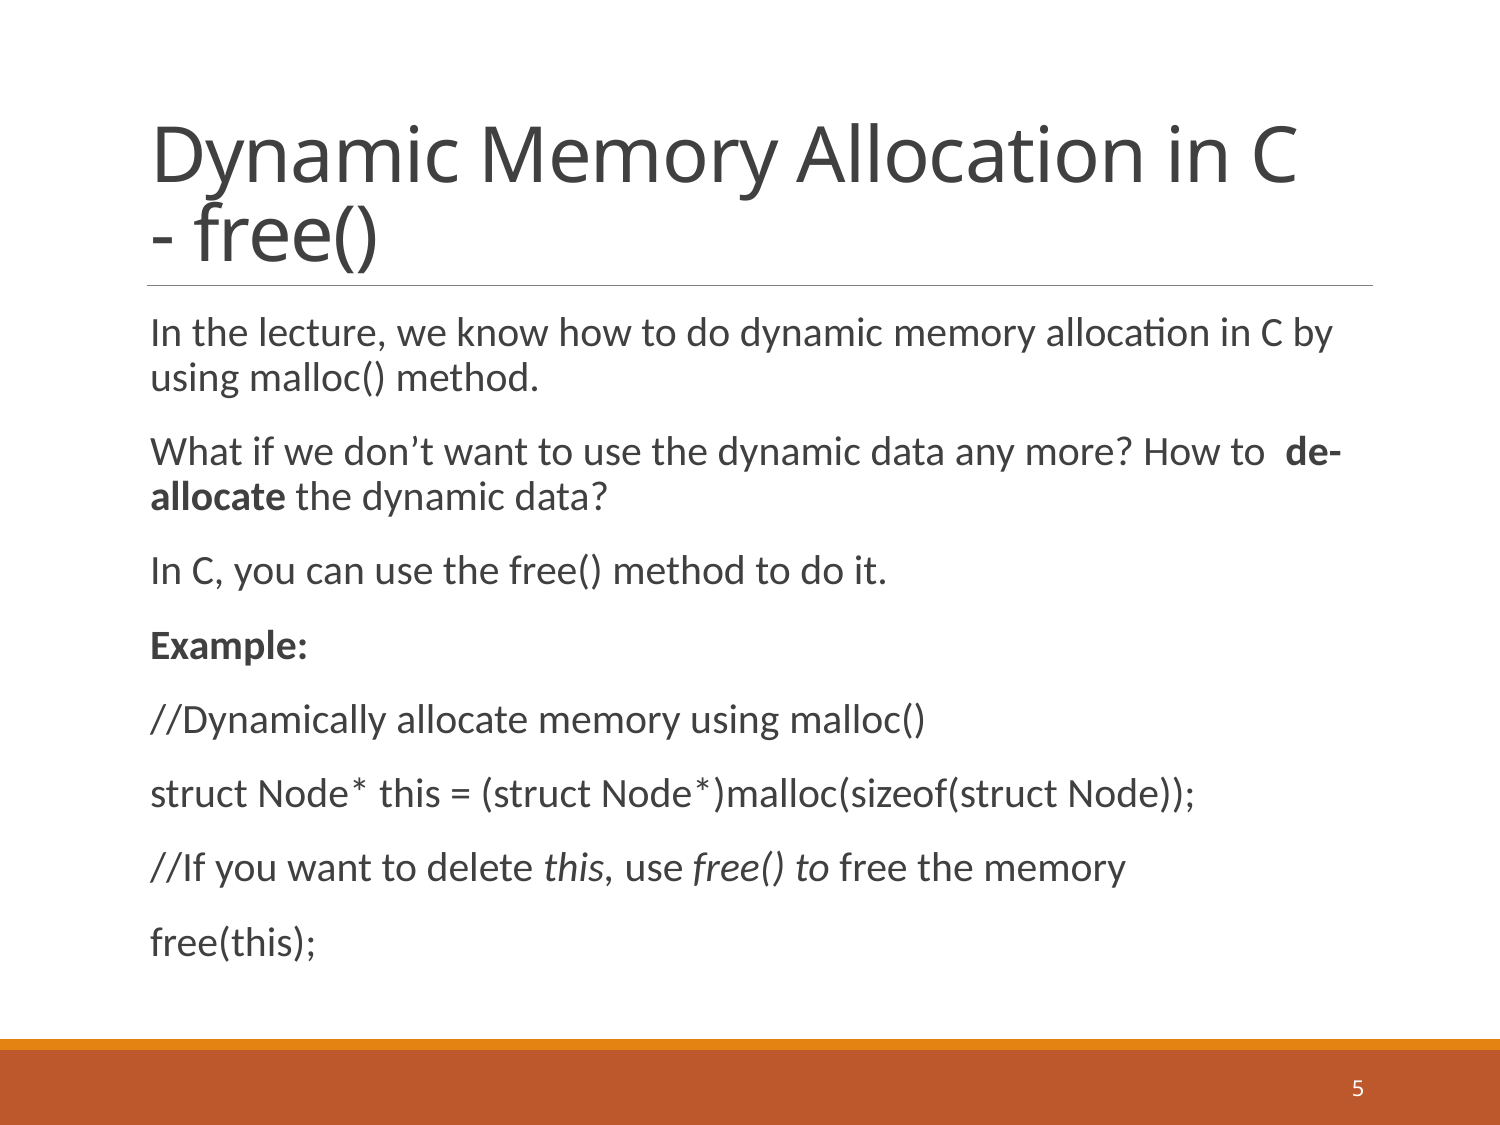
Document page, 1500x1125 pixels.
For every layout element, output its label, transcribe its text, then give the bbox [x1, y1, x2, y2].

title Dynamic Memory Allocation in C - free() [135, 47, 1373, 285]
slide_number 5 [1218, 1059, 1380, 1120]
list In the lecture, we know how to do dynamic memory allocation in C by using malloc() method. What if we don’t want to use the dynamic data any more? How to de-allocate the dynamic data? In C, you can use the free() method to do it. Example: //Dynamically allocate memory using malloc() struct Node* this = (struct Node*)malloc(sizeof(struct Node)); //If you want to delete this, use free() to free the memory free(this); [135, 302, 1373, 1025]
